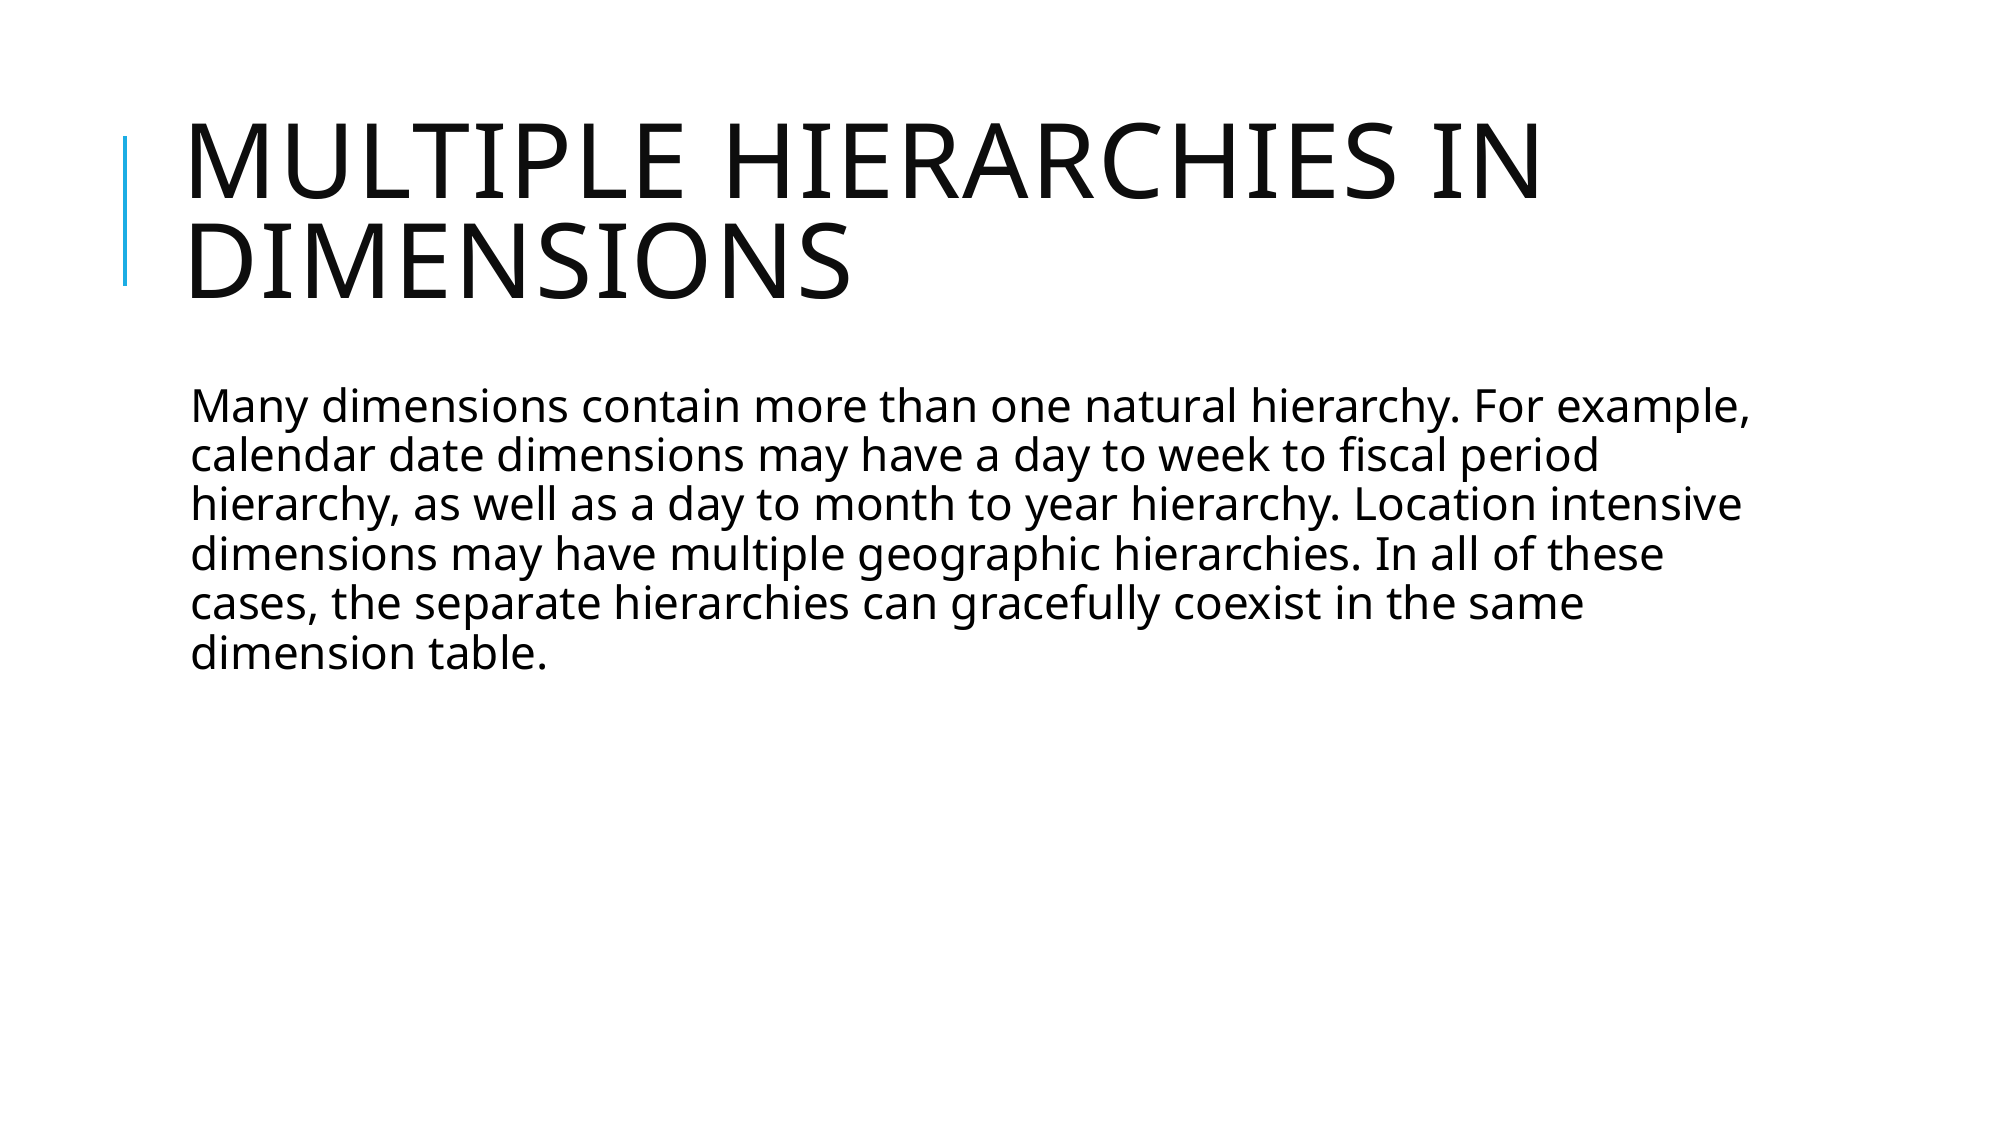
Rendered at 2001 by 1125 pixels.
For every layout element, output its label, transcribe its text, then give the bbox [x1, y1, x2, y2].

title Multiple Hierarchies in Dimensions [168, 96, 1763, 342]
list Many dimensions contain more than one natural hierarchy. For example, calendar date dimensions may have a day to week to fiscal period hierarchy, as well as a day to month to year hierarchy. Location intensive dimensions may have multiple geographic hierarchies. In all of these cases, the separate hierarchies can gracefully coexist in the same dimension table. [168, 375, 1763, 1035]
